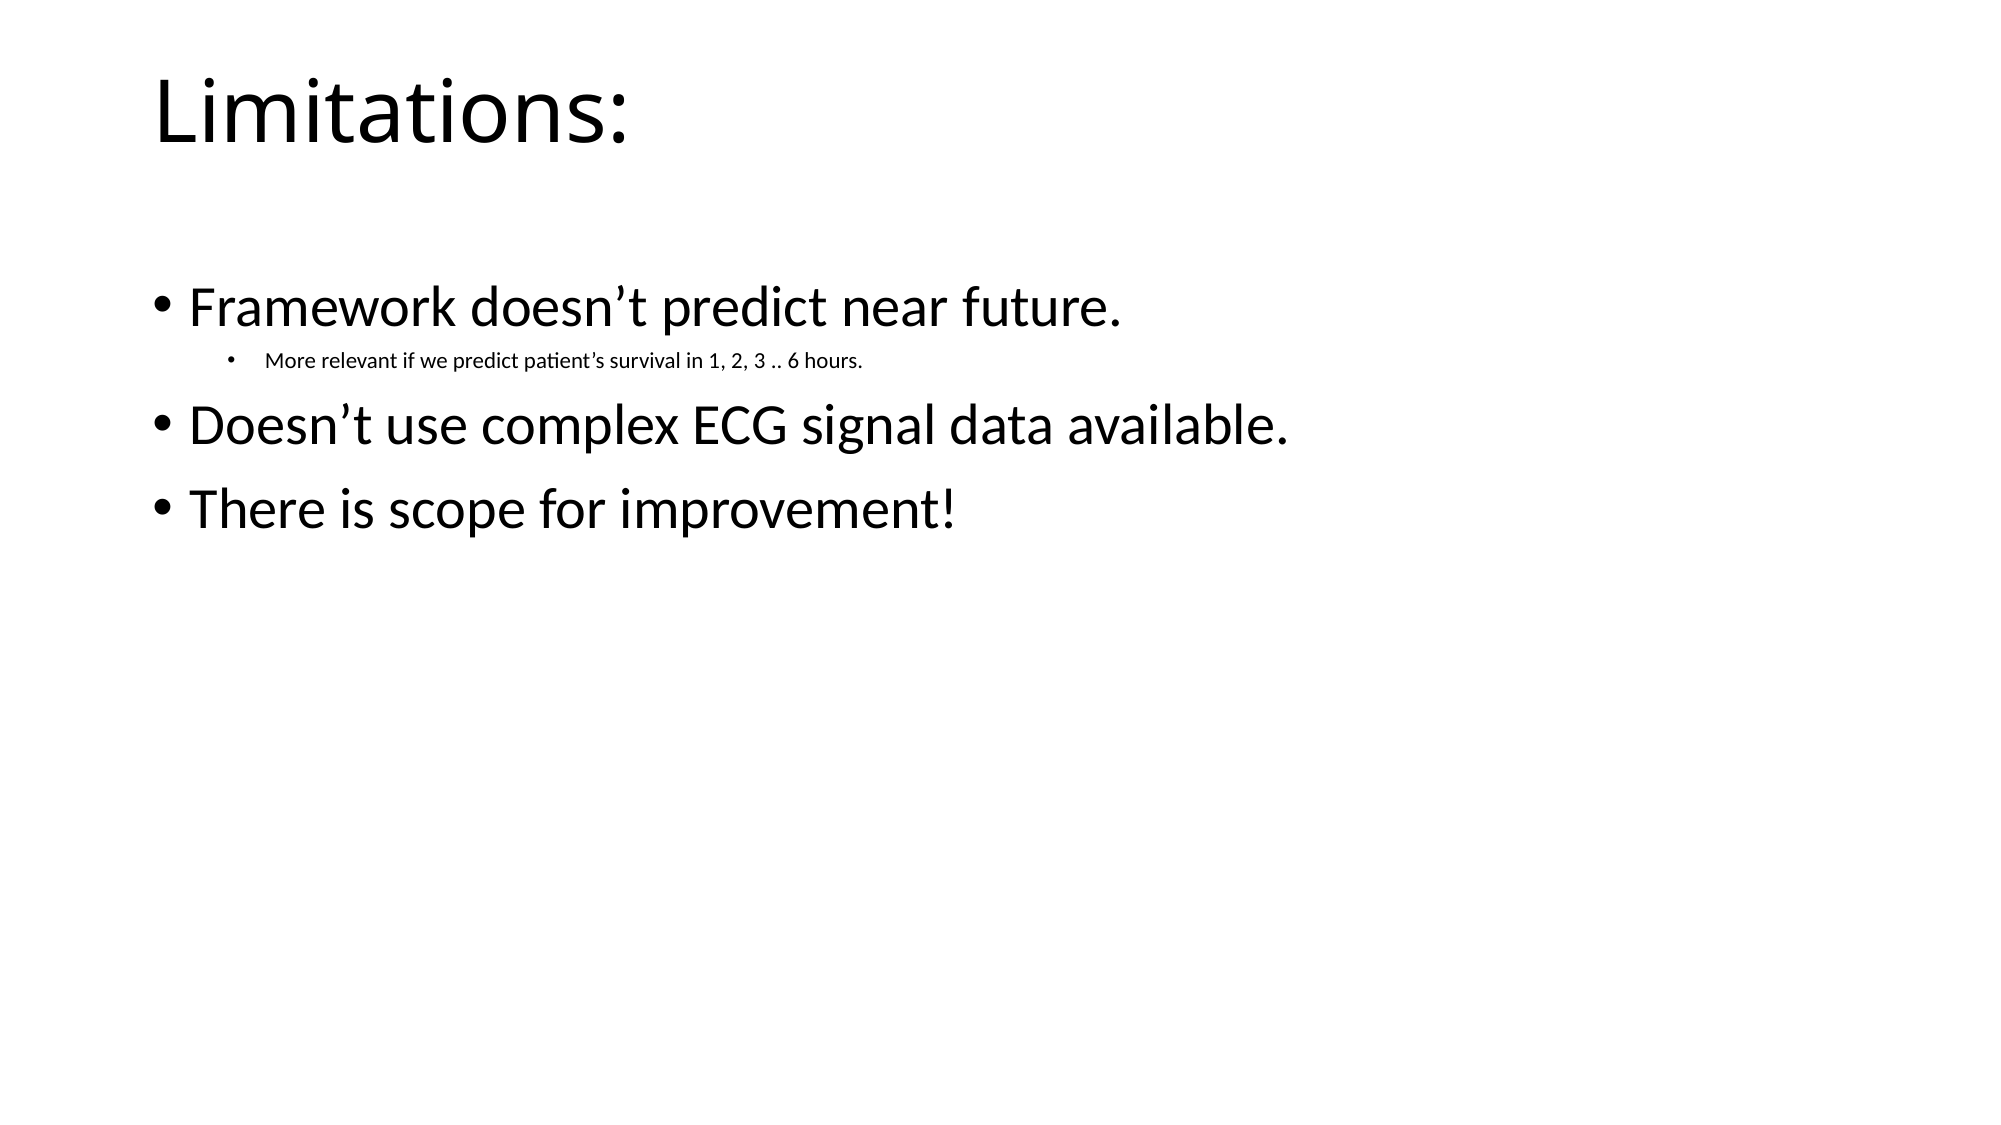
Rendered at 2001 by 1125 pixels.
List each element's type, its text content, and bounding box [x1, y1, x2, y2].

list Framework doesn’t predict near future. More relevant if we predict patient’s survival in 1, 2, 3 .. 6 hours. Doesn’t use complex ECG signal data available. There is scope for improvement! [137, 268, 1863, 1014]
title Limitations: [137, 59, 1863, 170]
